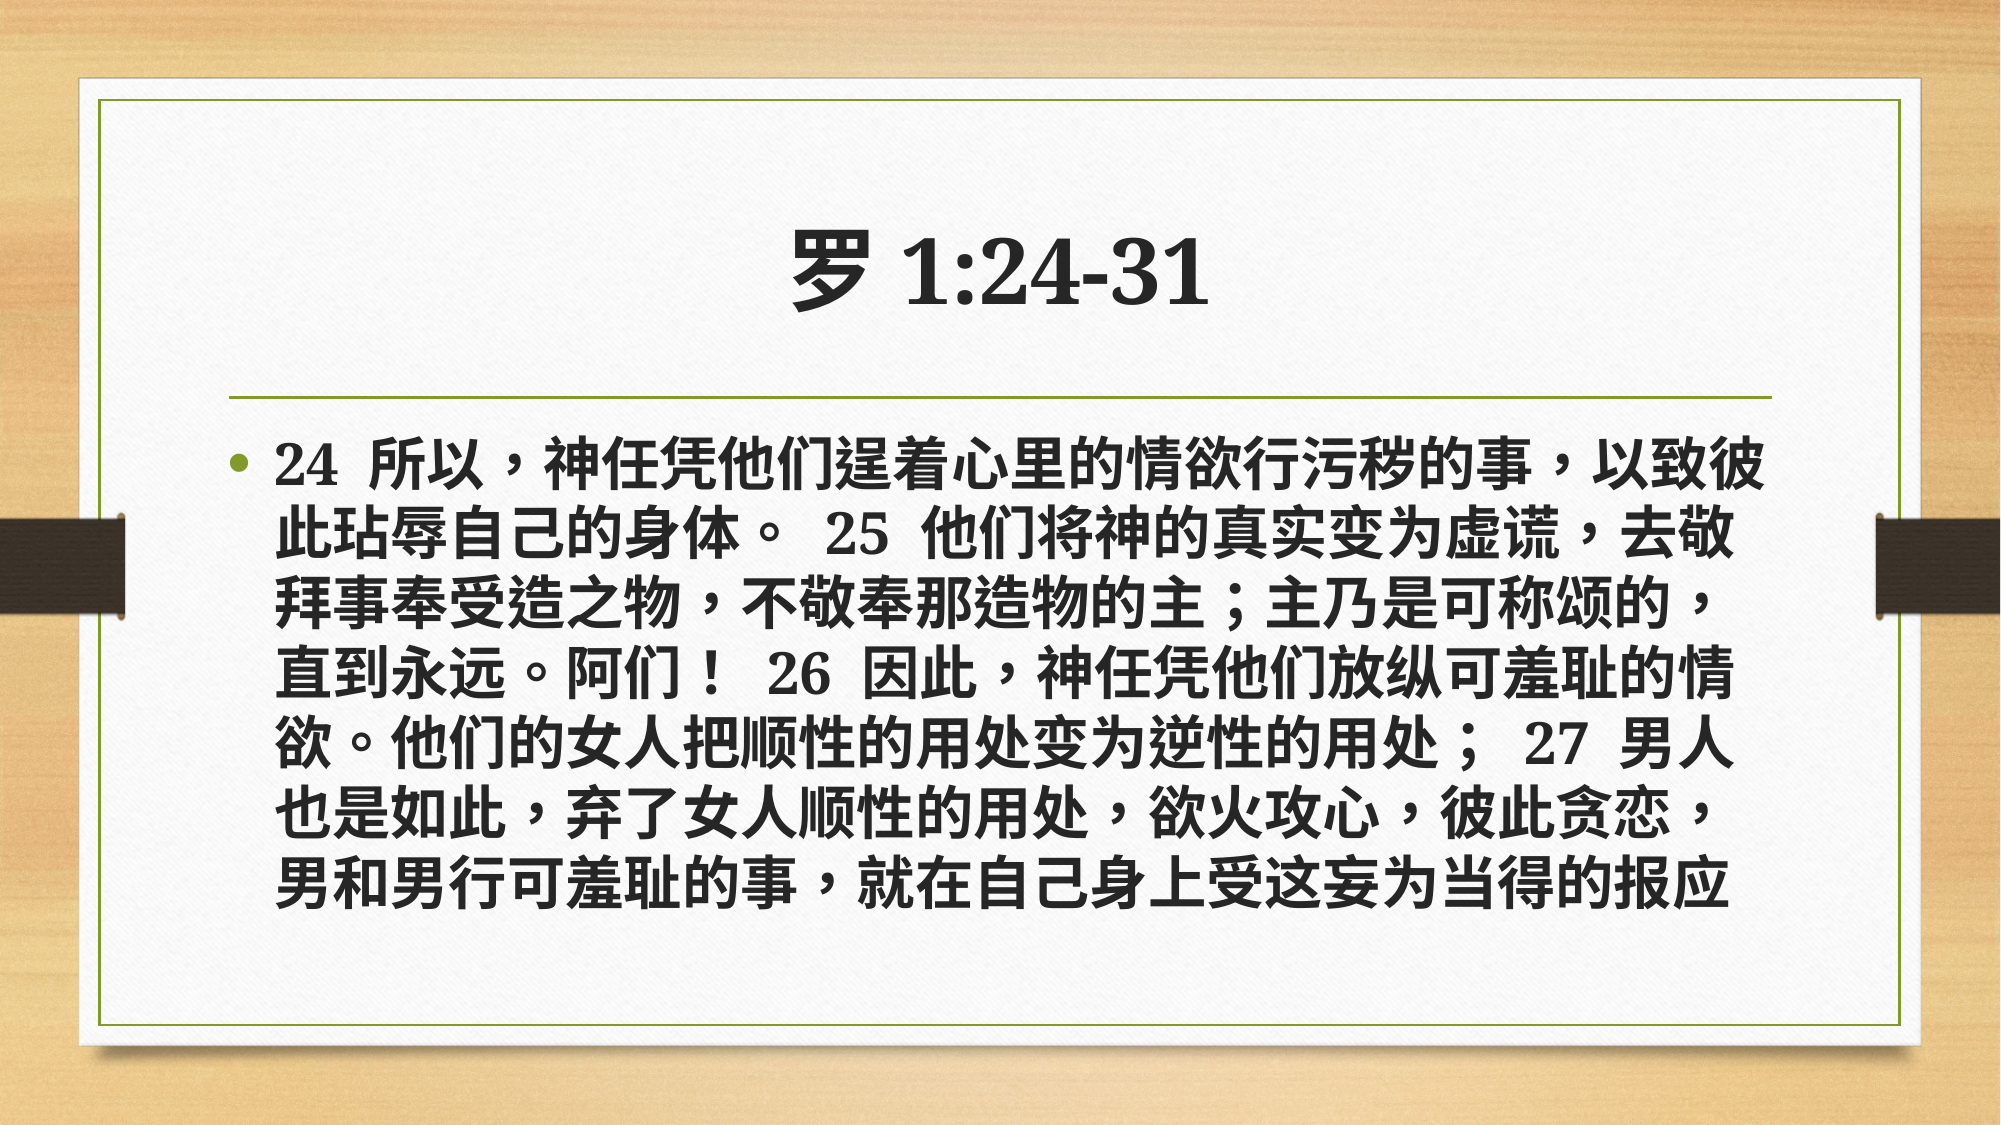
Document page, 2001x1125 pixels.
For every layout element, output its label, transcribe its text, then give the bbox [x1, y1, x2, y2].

title 罗1:24-31 [212, 161, 1788, 375]
picture [0, 0, 2001, 1125]
list 24 所以，神任凭他们逞着心里的情欲行污秽的事，以致彼此玷辱自己的身体。 25 他们将神的真实变为虚谎，去敬拜事奉受造之物，不敬奉那造物的主；主乃是可称颂的，直到永远。阿们！ 26 因此，神任凭他们放纵可羞耻的情欲。他们的女人把顺性的用处变为逆性的用处； 27 男人也是如此，弃了女人顺性的用处，欲火攻心，彼此贪恋，男和男行可羞耻的事，就在自己身上受这妄为当得的报应 [212, 419, 1788, 1034]
